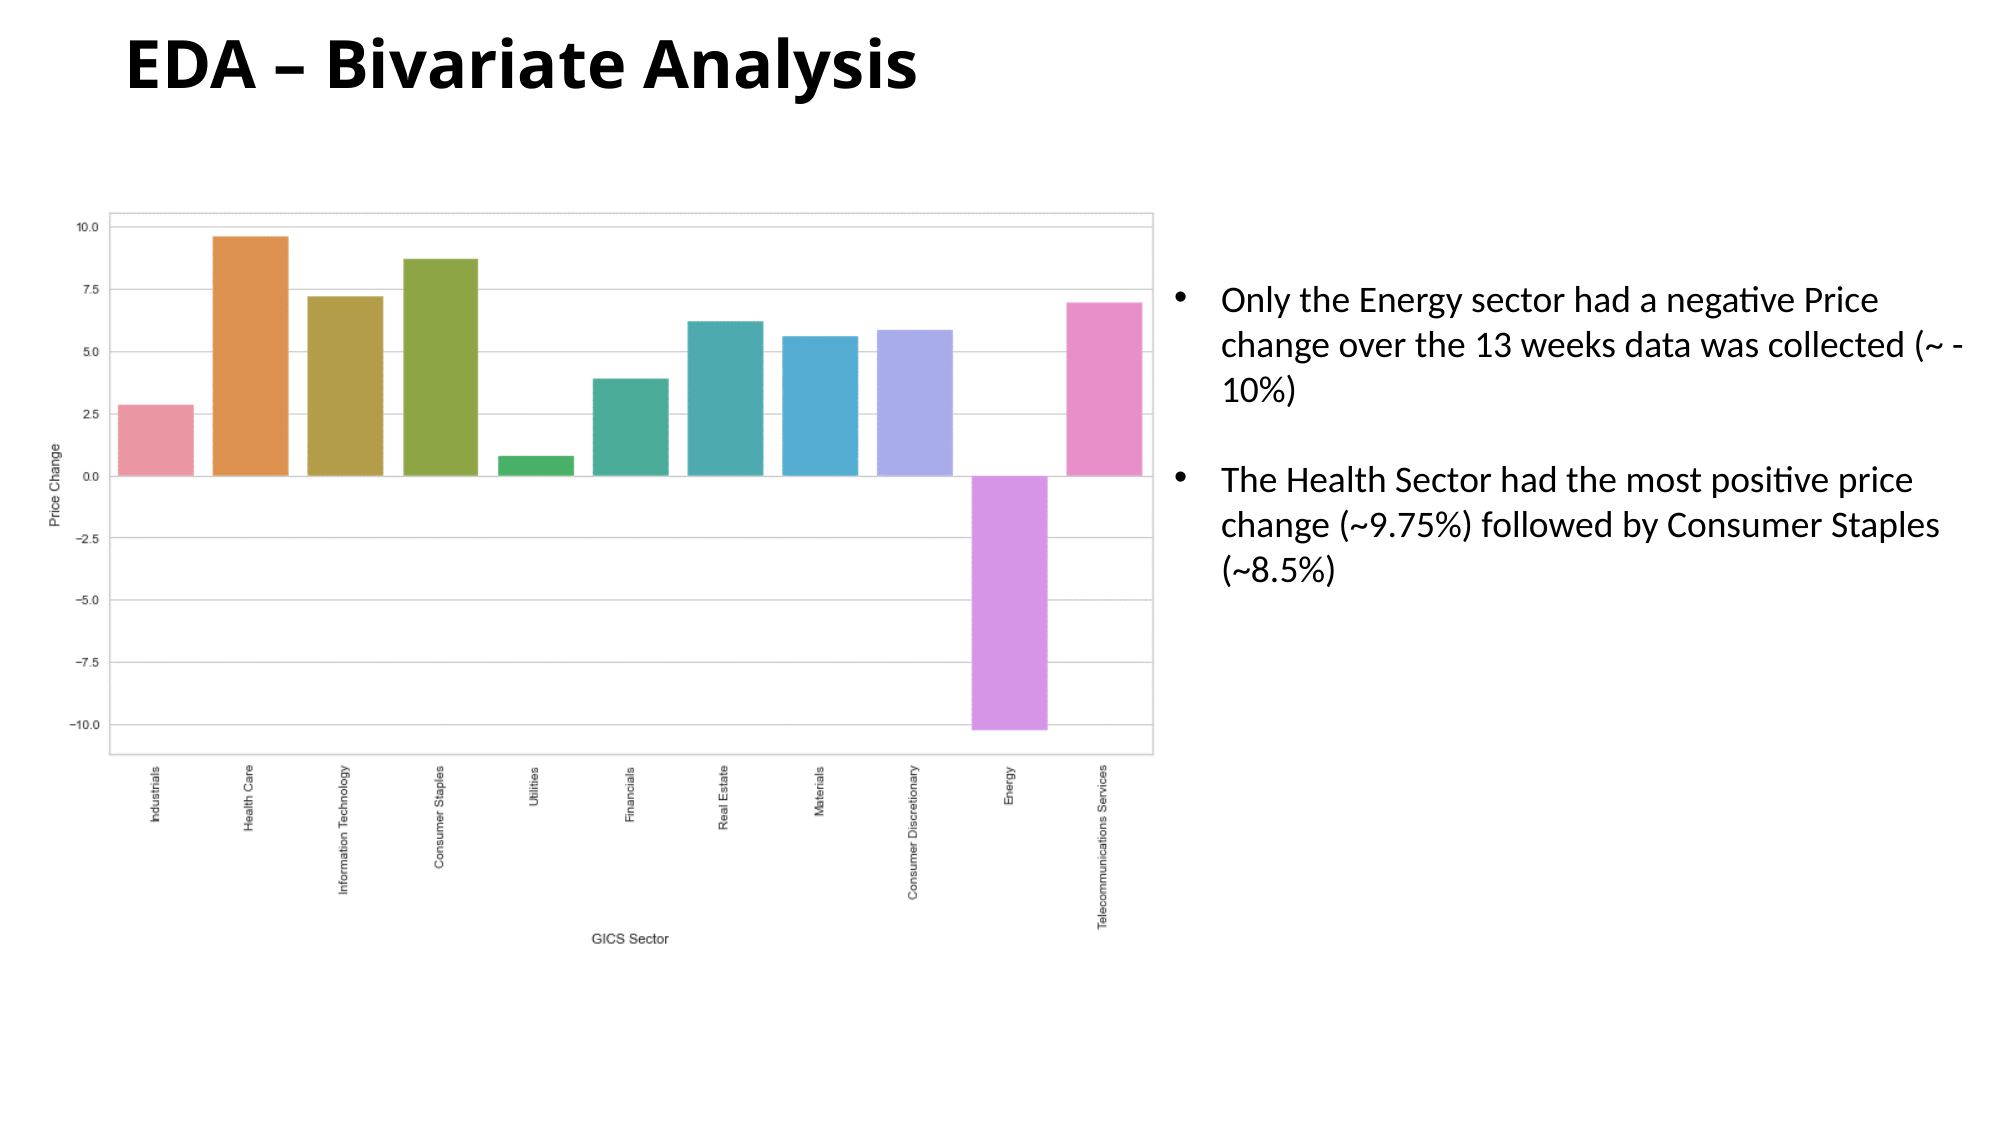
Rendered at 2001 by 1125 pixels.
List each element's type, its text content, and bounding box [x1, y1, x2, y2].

title EDA – Bivariate Analysis [109, 0, 1835, 134]
picture [42, 204, 1160, 955]
text_box Only the Energy sector had a negative Price change over the 13 weeks data was collected (~ -10%) The Health Sector had the most positive price change (~9.75%) followed by Consumer Staples (~8.5%) [1160, 267, 1989, 597]
